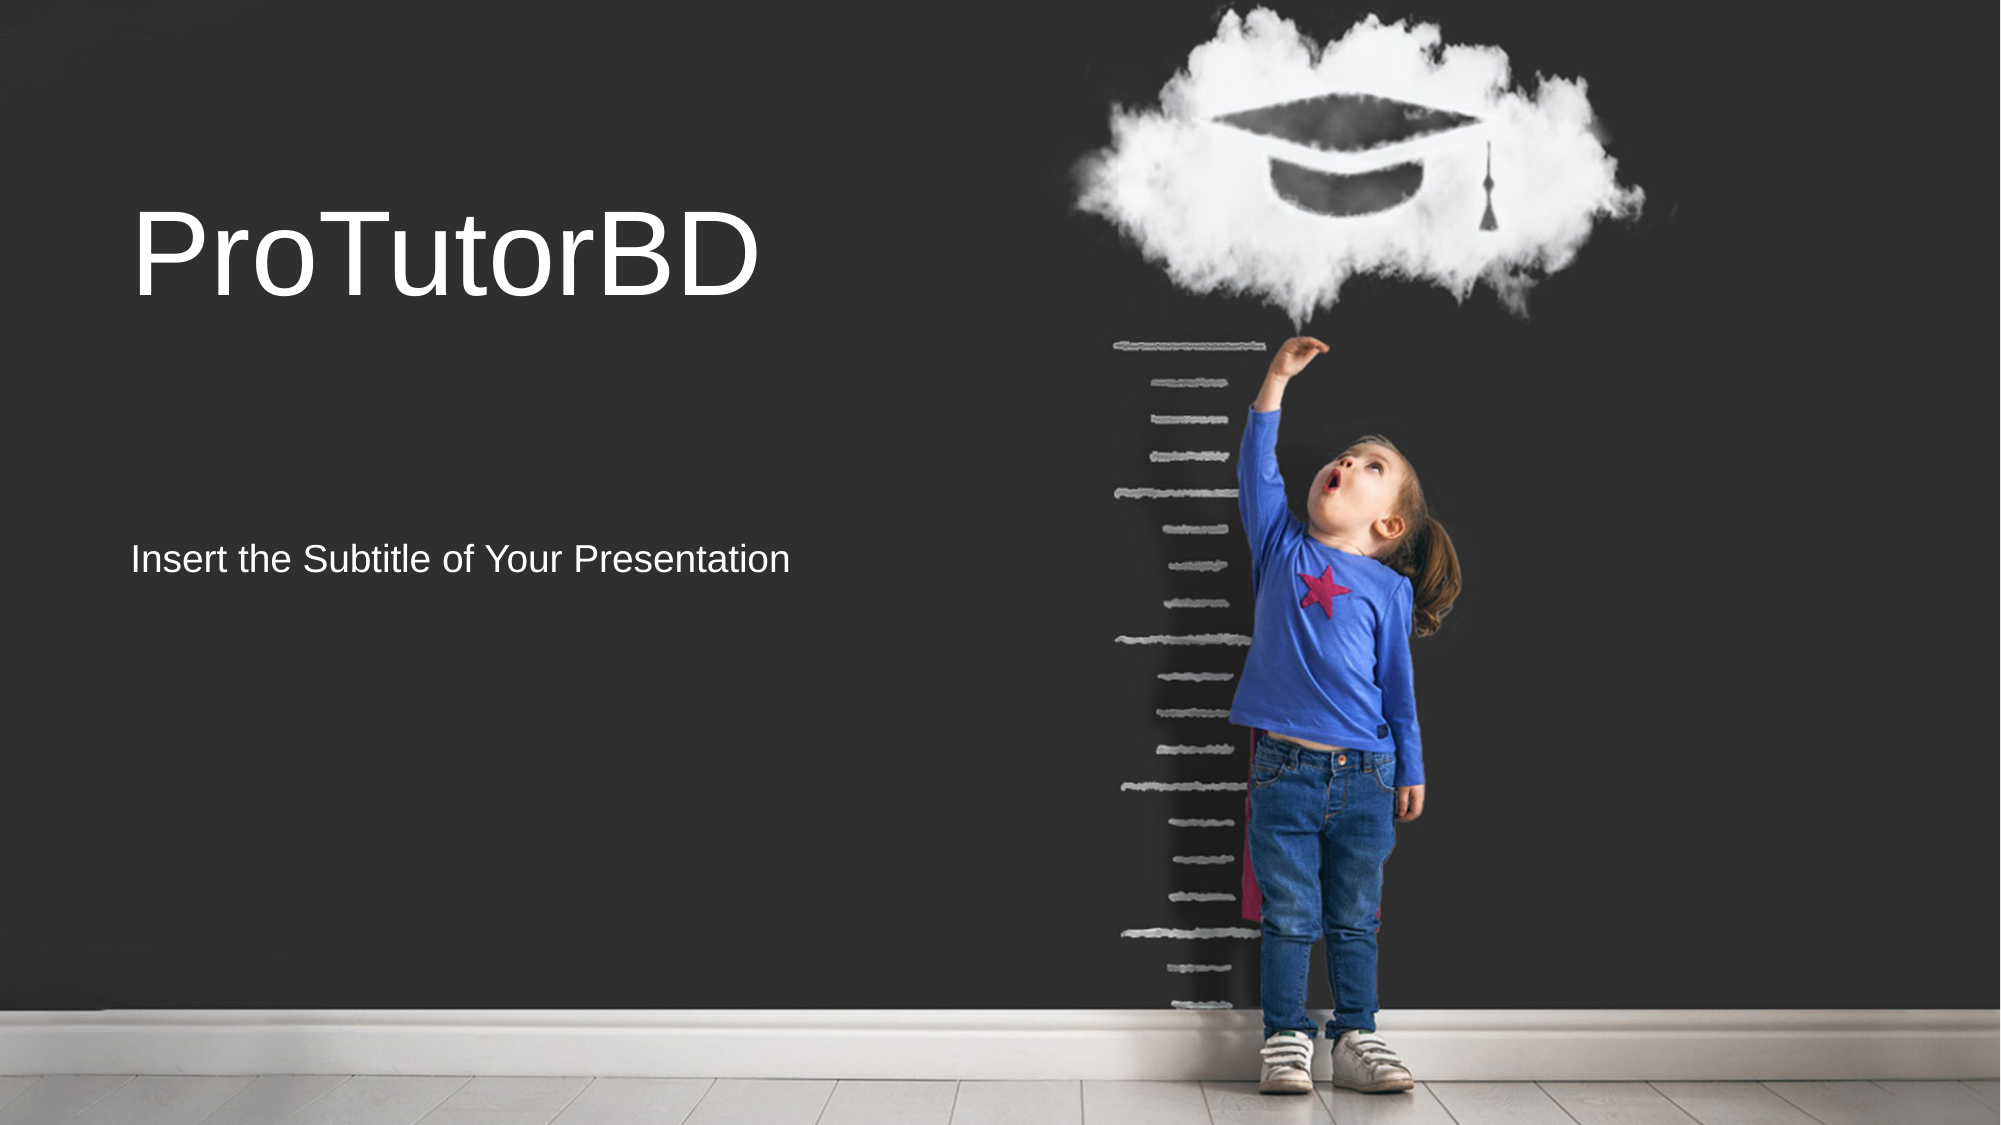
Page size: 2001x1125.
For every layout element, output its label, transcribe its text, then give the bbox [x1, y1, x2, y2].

text_box ProTutorBD [115, 167, 983, 328]
picture [0, 0, 2001, 1125]
text_box Insert the Subtitle of Your Presentation [115, 526, 983, 588]
